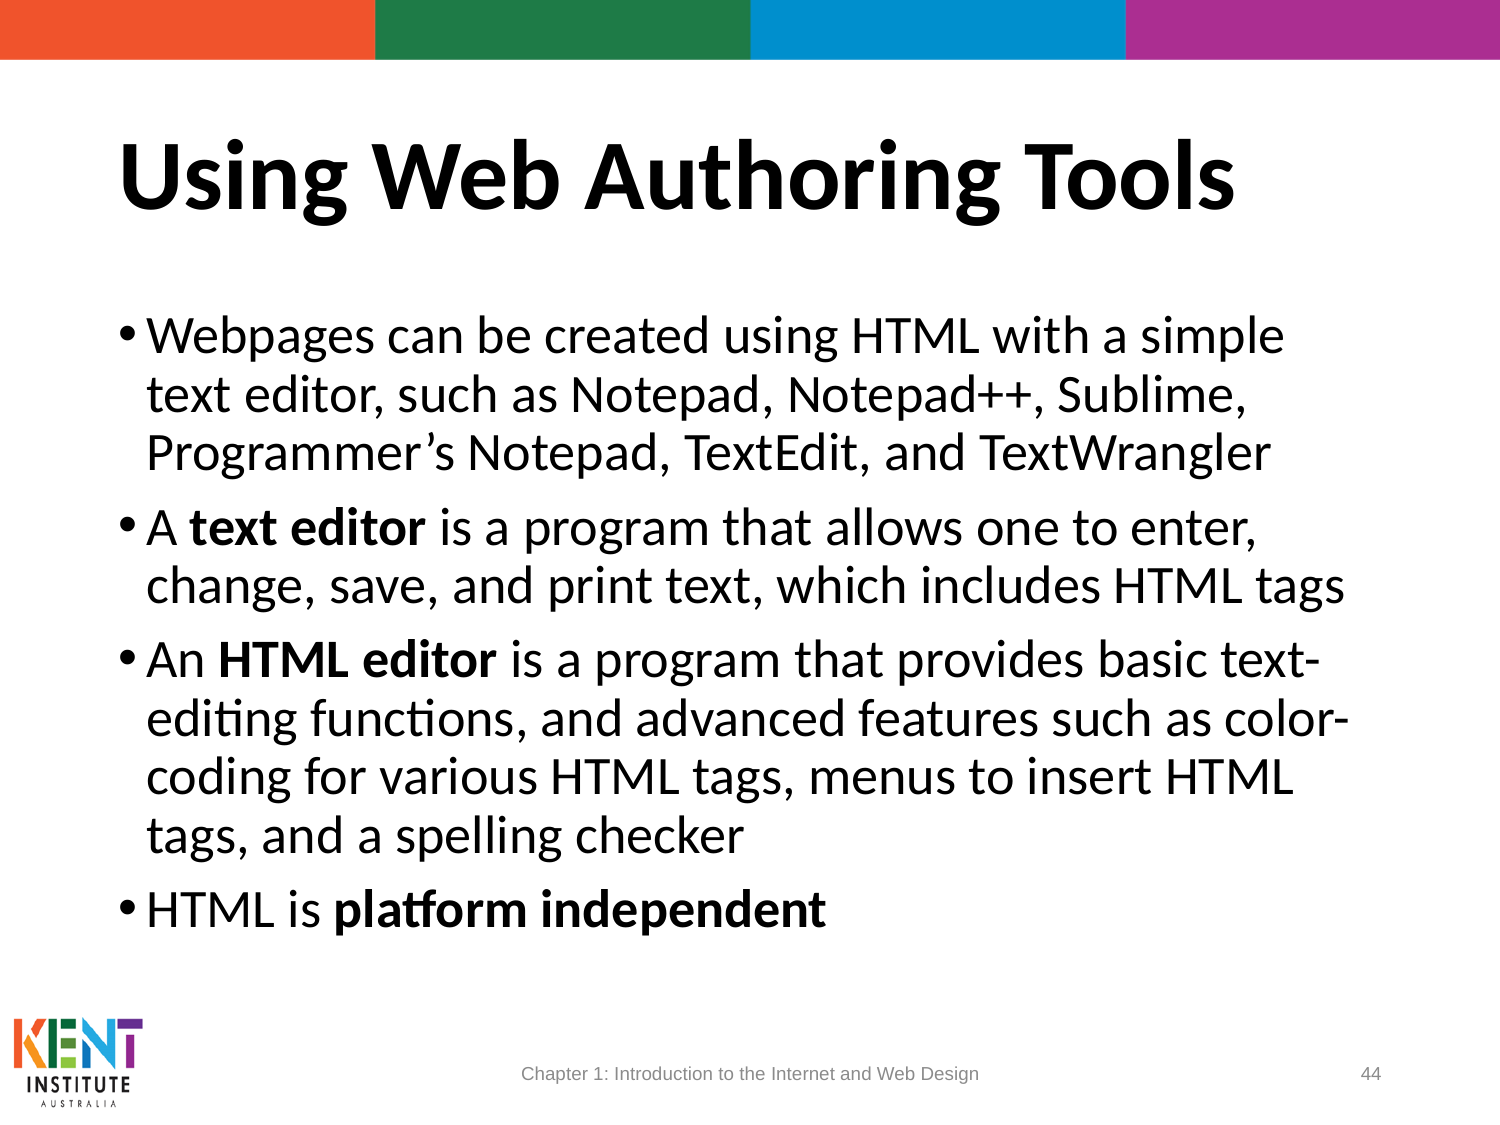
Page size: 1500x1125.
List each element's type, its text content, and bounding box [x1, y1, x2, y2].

slide_number 44 [1059, 1042, 1397, 1103]
picture [1126, 0, 1500, 60]
list Webpages can be created using HTML with a simple text editor, such as Notepad, Notepad++, Sublime, Programmer’s Notepad, TextEdit, and TextWrangler A text editor is a program that allows one to enter, change, save, and print text, which includes HTML tags An HTML editor is a program that provides basic text-editing functions, and advanced features such as color-coding for various HTML tags, menus to insert HTML tags, and a spelling checker HTML is platform independent [103, 299, 1397, 1014]
picture [0, 1000, 156, 1125]
picture [0, 0, 750, 60]
title Using Web Authoring Tools [103, 68, 1397, 286]
footer Chapter 1: Introduction to the Internet and Web Design [496, 1042, 1004, 1103]
